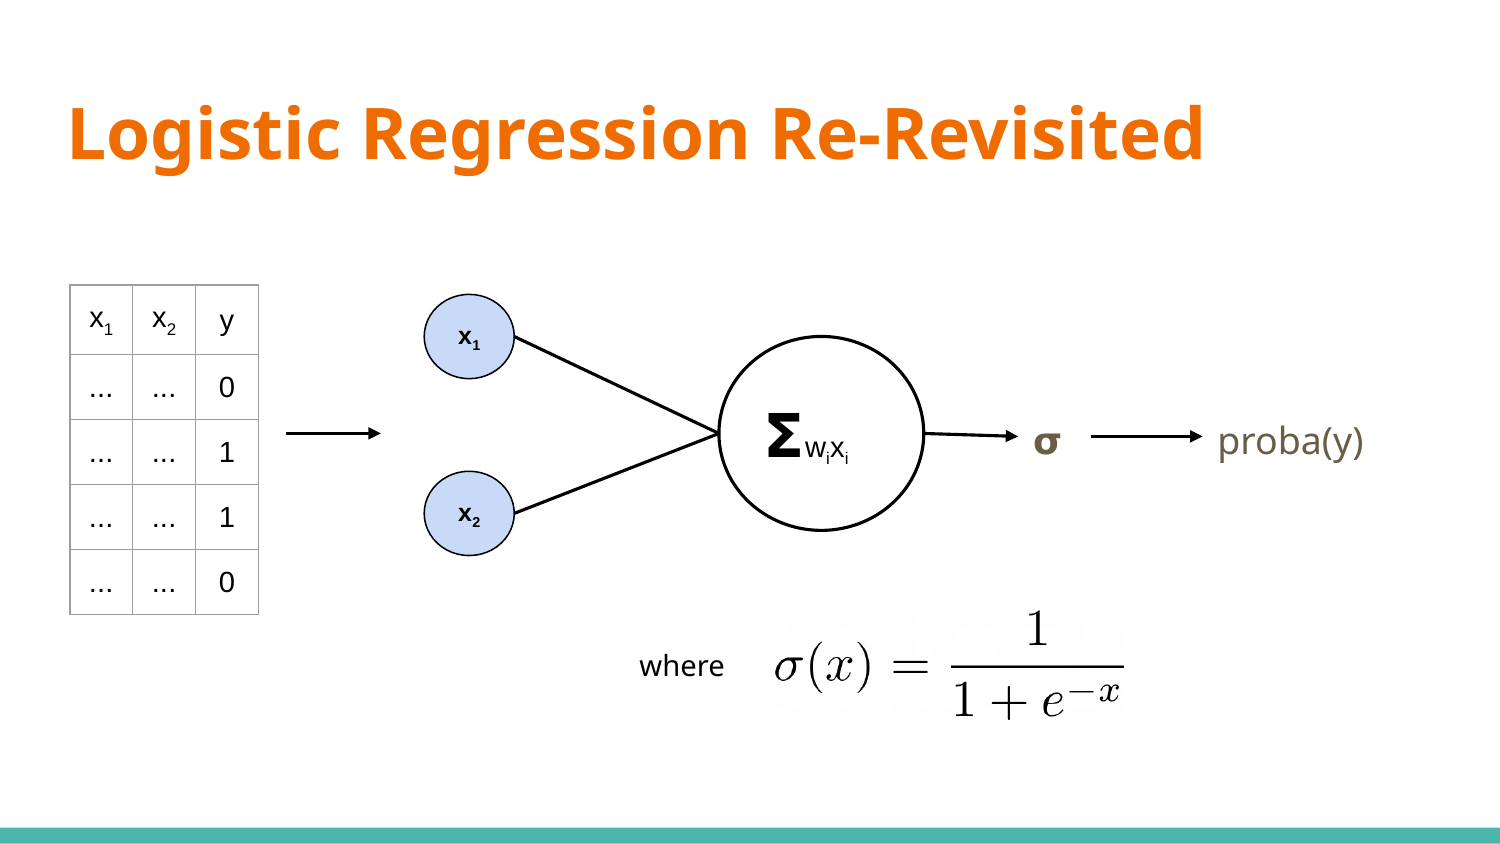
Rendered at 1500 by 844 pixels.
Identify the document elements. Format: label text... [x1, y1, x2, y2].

text_box where [624, 631, 760, 697]
table_cell ... [71, 485, 132, 549]
text_box x1 [424, 294, 515, 379]
table_cell 1 [196, 420, 258, 484]
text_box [513, 336, 720, 433]
table_cell ... [71, 355, 132, 419]
title Logistic Regression Re-Revisited [51, 72, 1449, 189]
table_cell ... [71, 420, 132, 484]
table_header y [196, 286, 258, 354]
text_box 𝞂 [1018, 395, 1091, 478]
text_box proba(y) [1202, 395, 1391, 478]
text_box x2 [424, 471, 514, 556]
picture [775, 609, 1124, 720]
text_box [513, 433, 720, 514]
table_cell 0 [196, 355, 258, 419]
table_cell 1 [196, 485, 258, 549]
table_cell ... [133, 550, 195, 614]
table_cell ... [133, 355, 195, 419]
table_cell ... [133, 485, 195, 549]
table_header x2 [133, 286, 195, 354]
table_cell ... [133, 420, 195, 484]
table_header x1 [71, 286, 132, 354]
table_cell 0 [196, 550, 258, 614]
text_box 𝝨wixi [723, 336, 924, 531]
table_cell ... [71, 550, 132, 614]
